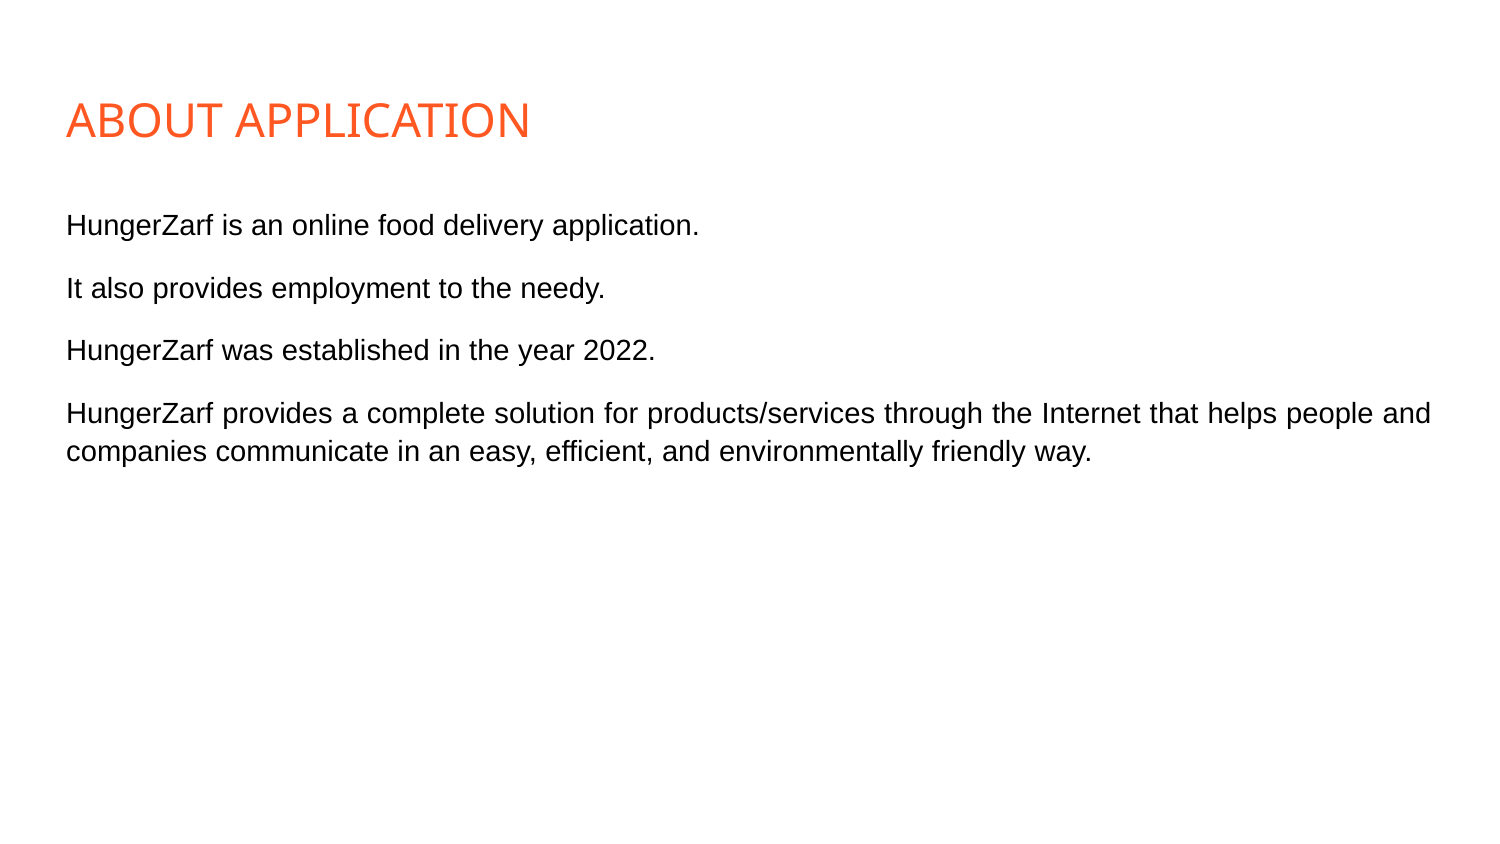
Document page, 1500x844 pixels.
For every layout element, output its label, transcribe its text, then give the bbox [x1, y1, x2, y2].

title ABOUT APPLICATION [51, 72, 1449, 167]
list HungerZarf is an online food delivery application. It also provides employment to the needy. HungerZarf was established in the year 2022. HungerZarf provides a complete solution for products/services through the Internet that helps people and companies communicate in an easy, efficient, and environmentally friendly way. [51, 189, 1449, 750]
